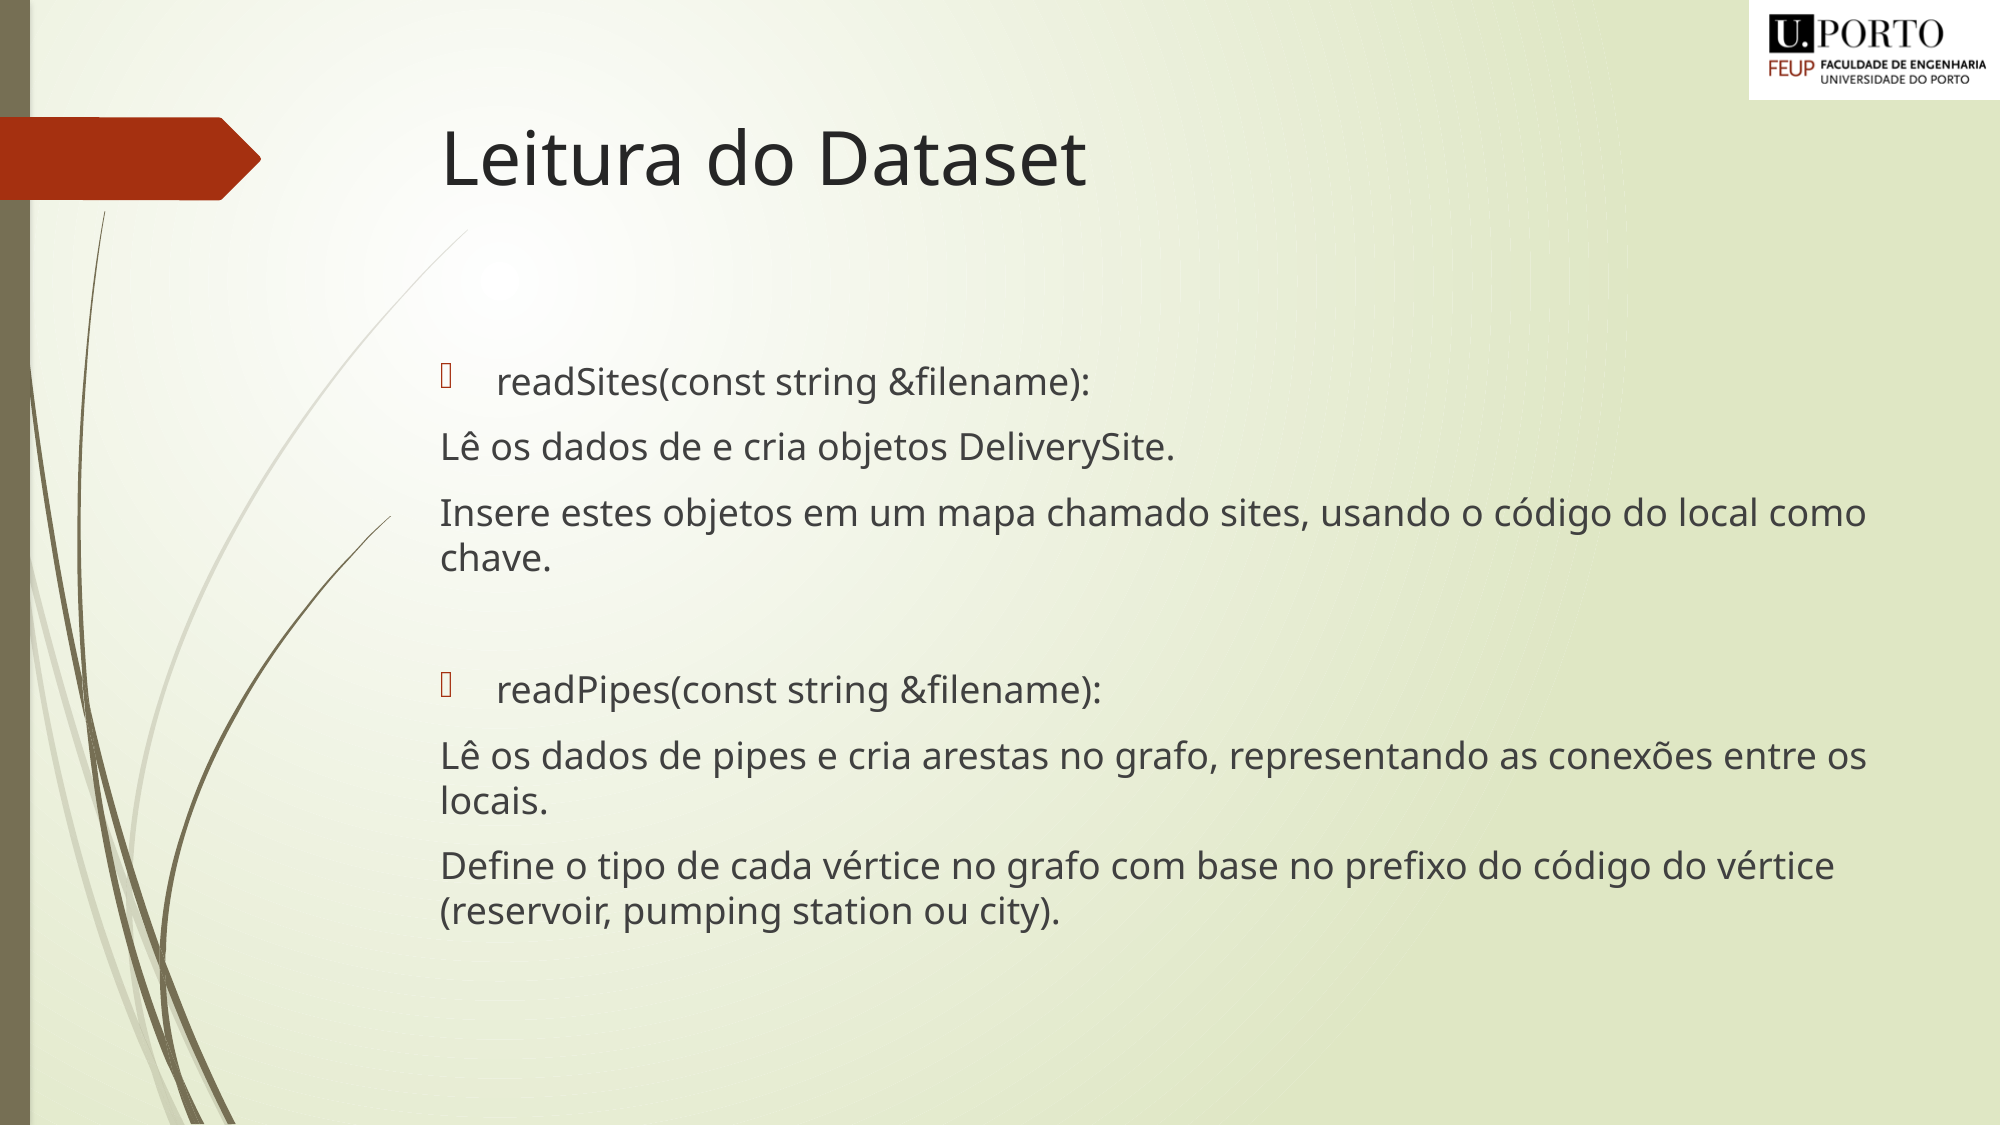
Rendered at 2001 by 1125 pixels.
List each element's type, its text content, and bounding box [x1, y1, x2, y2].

list readSites(const string &filename): Lê os dados de e cria objetos DeliverySite. Insere estes objetos em um mapa chamado sites, usando o código do local como chave. readPipes(const string &filename): Lê os dados de pipes e cria arestas no grafo, representando as conexões entre os locais. Define o tipo de cada vértice no grafo com base no prefixo do código do vértice (reservoir, pumping station ou city). [424, 350, 1888, 970]
title Leitura do Dataset [425, 102, 1888, 313]
picture [1749, 0, 2000, 101]
